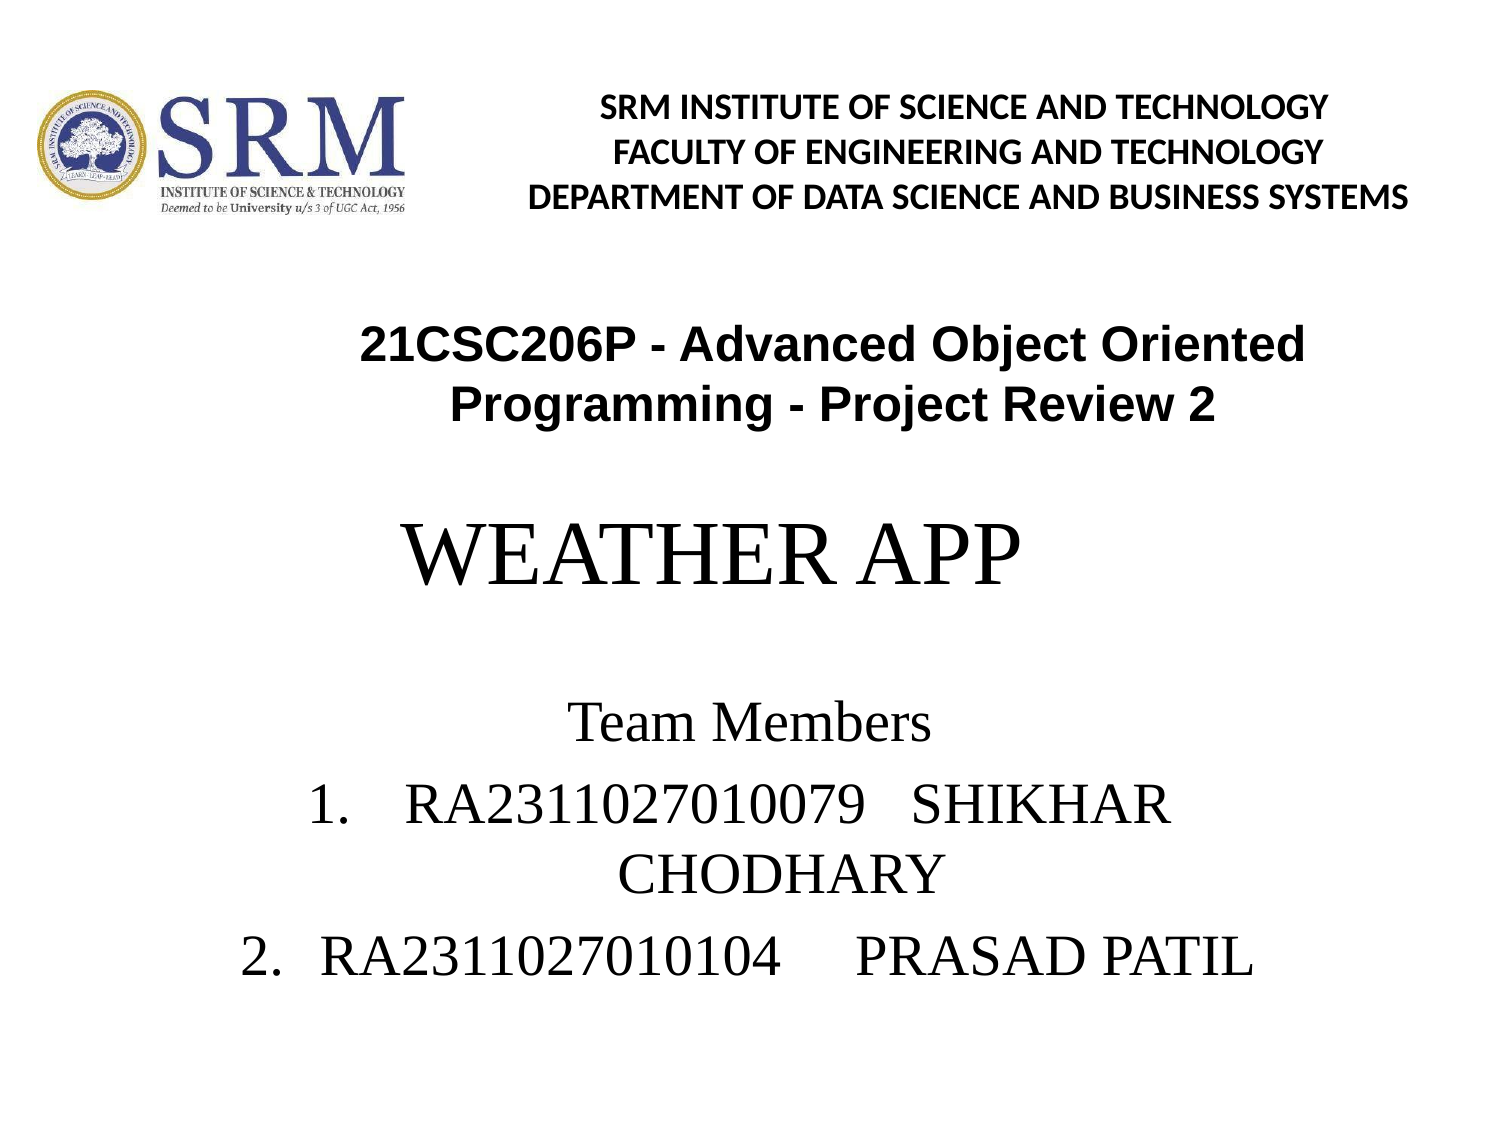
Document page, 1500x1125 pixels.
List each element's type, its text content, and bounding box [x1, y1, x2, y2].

title WEATHER APP [75, 434, 1350, 661]
subtitle Team Members RA2311027010079 SHIKHAR CHODHARY RA2311027010104 PRASAD PATIL [225, 675, 1275, 1000]
picture [37, 90, 405, 215]
text_box 21CSC206P - Advanced Object Oriented Programming - Project Review 2 [291, 304, 1375, 439]
text_box SRM INSTITUTE OF SCIENCE AND TECHNOLOGY FACULTY OF ENGINEERING AND TECHNOLOGY DEPARTMENT OF DATA SCIENCE AND BUSINESS SYSTEMS [462, 74, 1475, 225]
